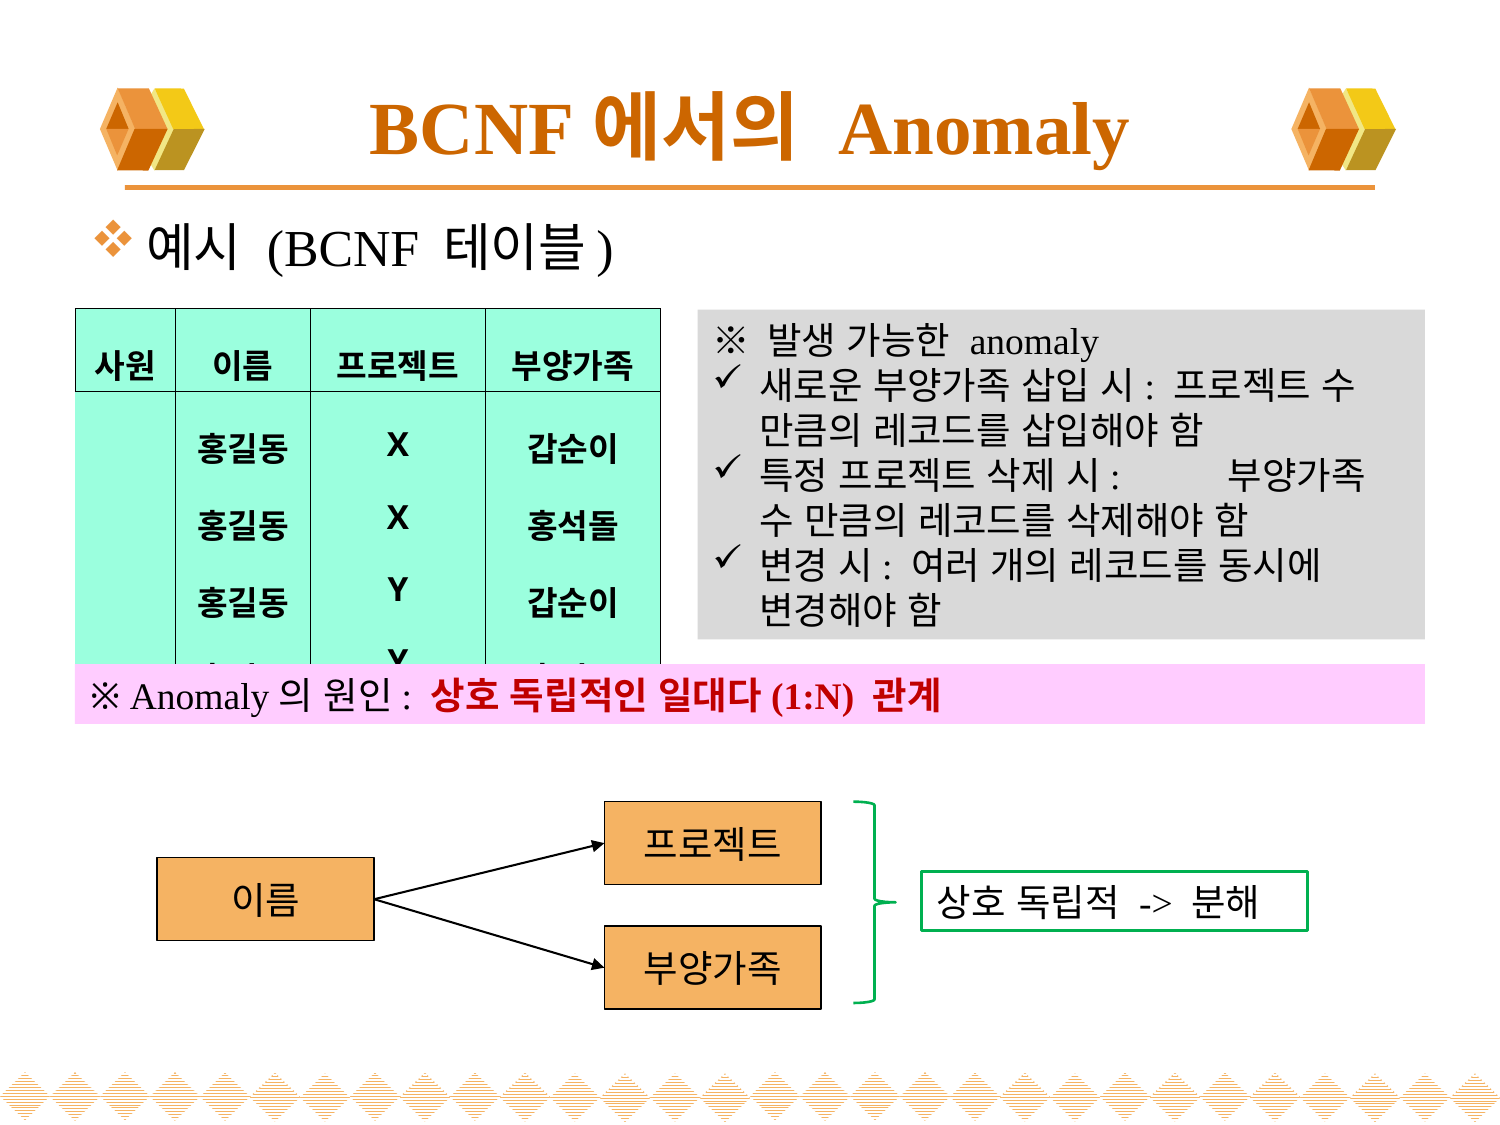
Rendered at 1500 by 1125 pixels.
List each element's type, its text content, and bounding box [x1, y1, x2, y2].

text_box ※ Anomaly의 원인: 상호 독립적인 일대다(1:N) 관계 [74, 664, 1425, 724]
table_header 프로젝트 [311, 309, 485, 391]
text_box ※ 발생 가능한 anomaly 새로운 부양가족 삽입 시: 프로젝트 수 만큼의 레코드를 삽입해야 함 특정 프로젝트 삭제 시: 부양가족 수 만큼의 레코드를 삭제해야 함 변경 시: 여러 개의 레코드를 동시에 변경해야 함 [697, 309, 1425, 640]
table_cell [75, 392, 175, 664]
list 예시 (BCNF 테이블) [75, 202, 1425, 289]
title BCNF에서의 Anomaly [75, 67, 1425, 182]
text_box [156, 801, 1308, 1010]
table_header 사원 [76, 309, 175, 391]
table_header 이름 [176, 309, 310, 391]
table_cell 갑순이 홍석돌 갑순이 홍석돌 [486, 392, 660, 664]
table_header 부양가족 [486, 309, 660, 391]
table_cell X X Y Y [311, 392, 485, 664]
table_cell 홍길동 홍길동 홍길동 홍길동 [176, 392, 310, 664]
